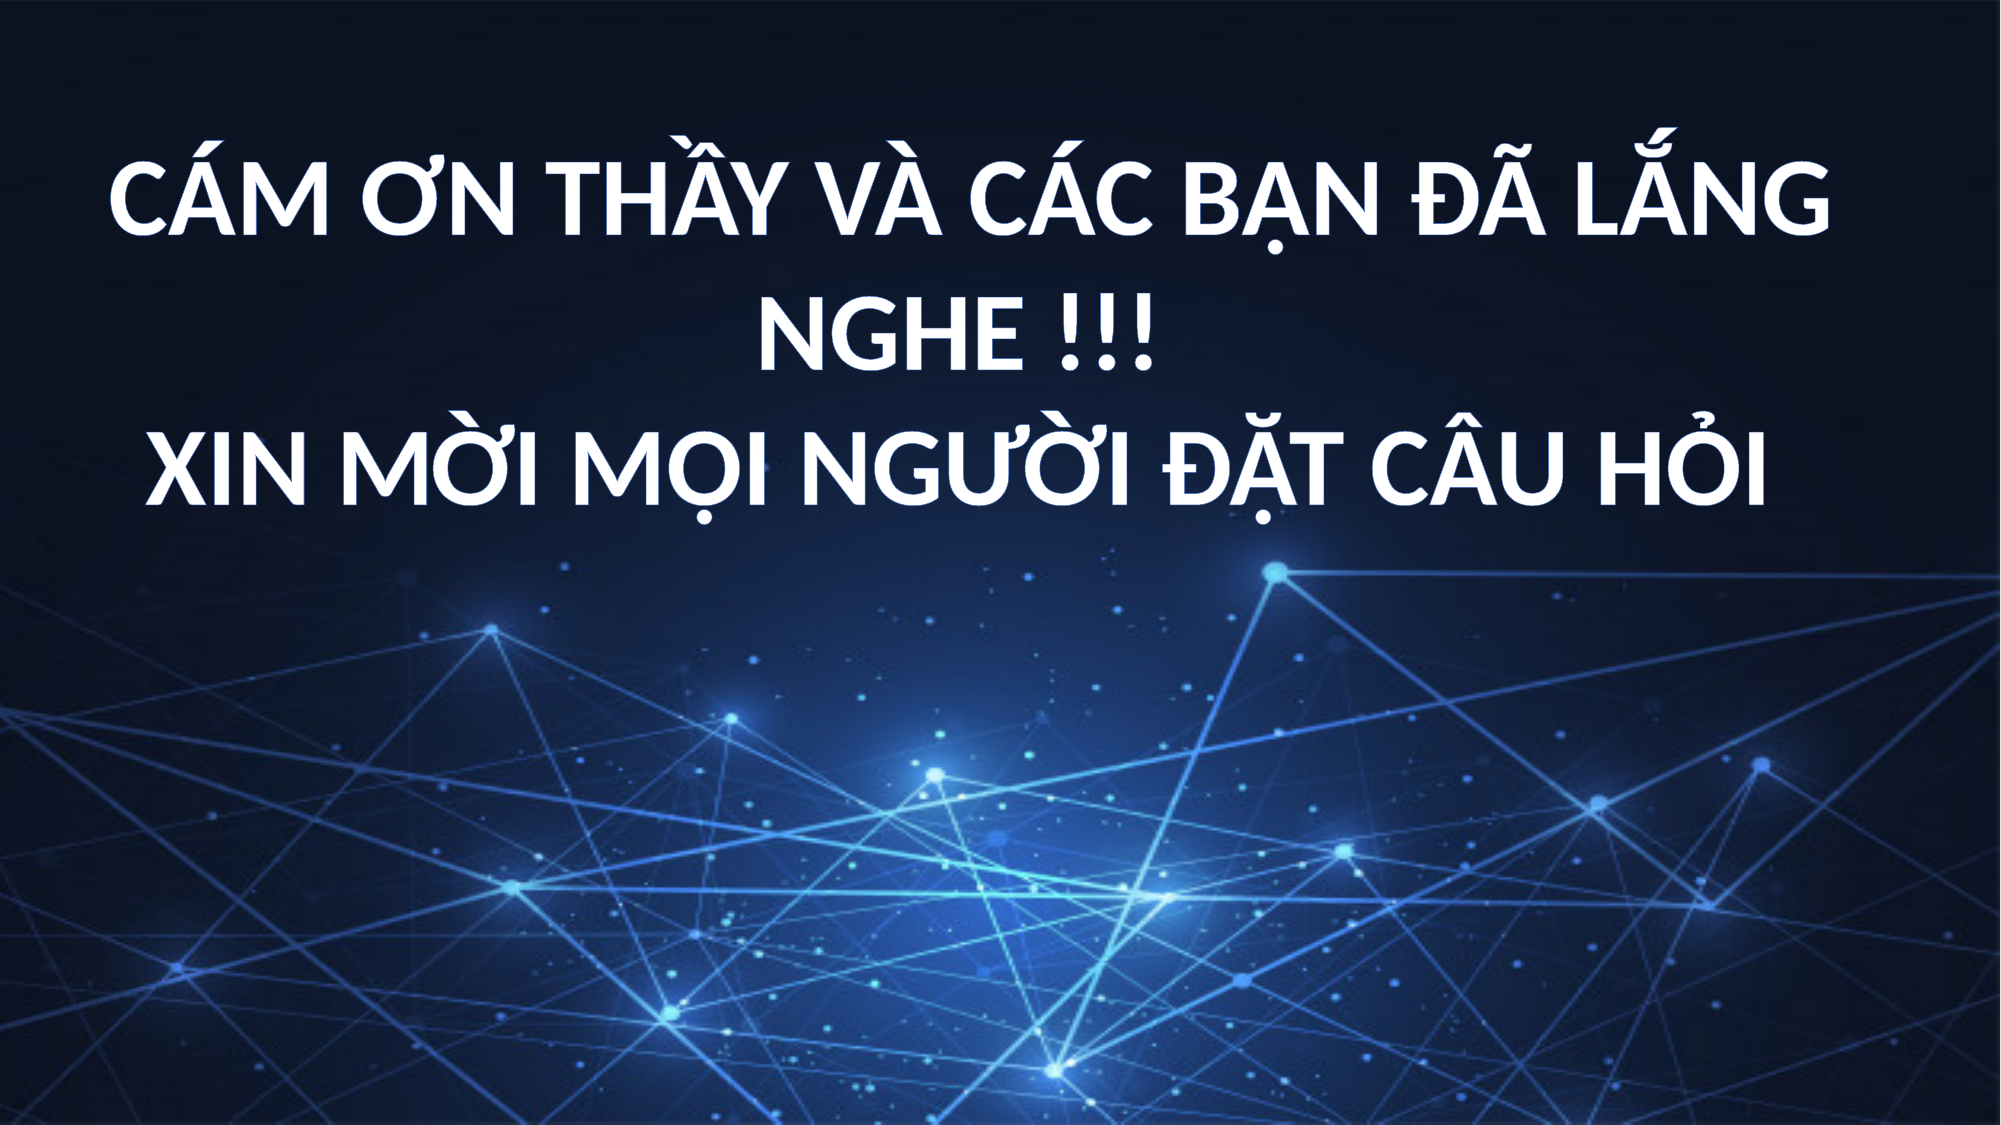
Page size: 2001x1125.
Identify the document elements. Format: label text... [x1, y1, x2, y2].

text_box CÁM ƠN THẦY VÀ CÁC BẠN ĐÃ LẮNG NGHE !!! XIN MỜI MỌI NGƯỜI ĐẶT CÂU HỎI [0, 115, 1976, 536]
picture [0, 0, 2001, 1125]
